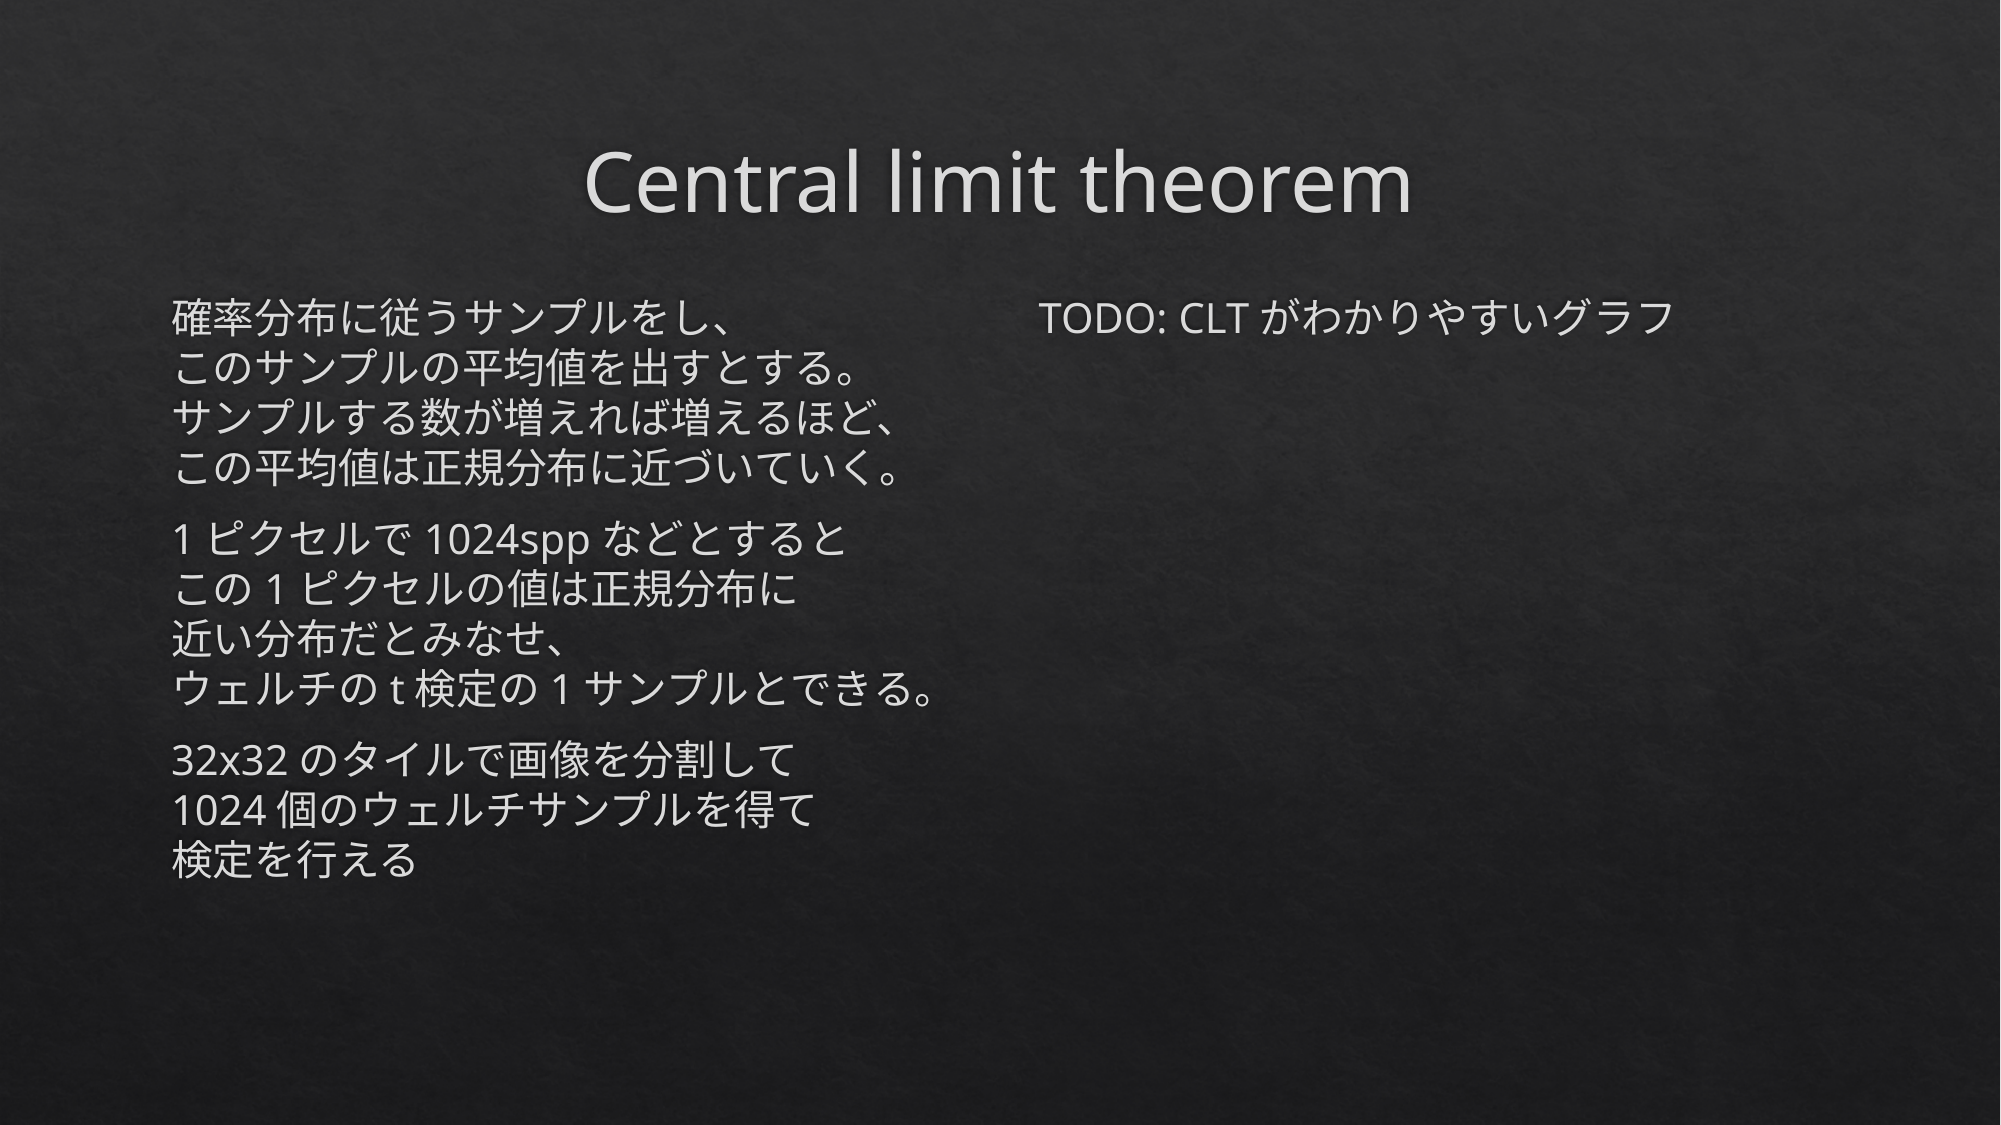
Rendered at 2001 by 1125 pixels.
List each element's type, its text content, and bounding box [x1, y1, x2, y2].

list TODO: CLTがわかりやすいグラフ [1017, 284, 1849, 950]
title Central limit theorem [149, 99, 1849, 260]
list 確率分布に従うサンプルをし、 このサンプルの平均値を出すとする。 サンプルする数が増えれば増えるほど、 この平均値は正規分布に近づいていく。 1ピクセルで1024sppなどとすると この1ピクセルの値は正規分布に 近い分布だとみなせ、 ウェルチのt検定の1サンプルとできる。 32x32のタイルで画像を分割して 1024個のウェルチサンプルを得て 検定を行える [149, 284, 980, 950]
